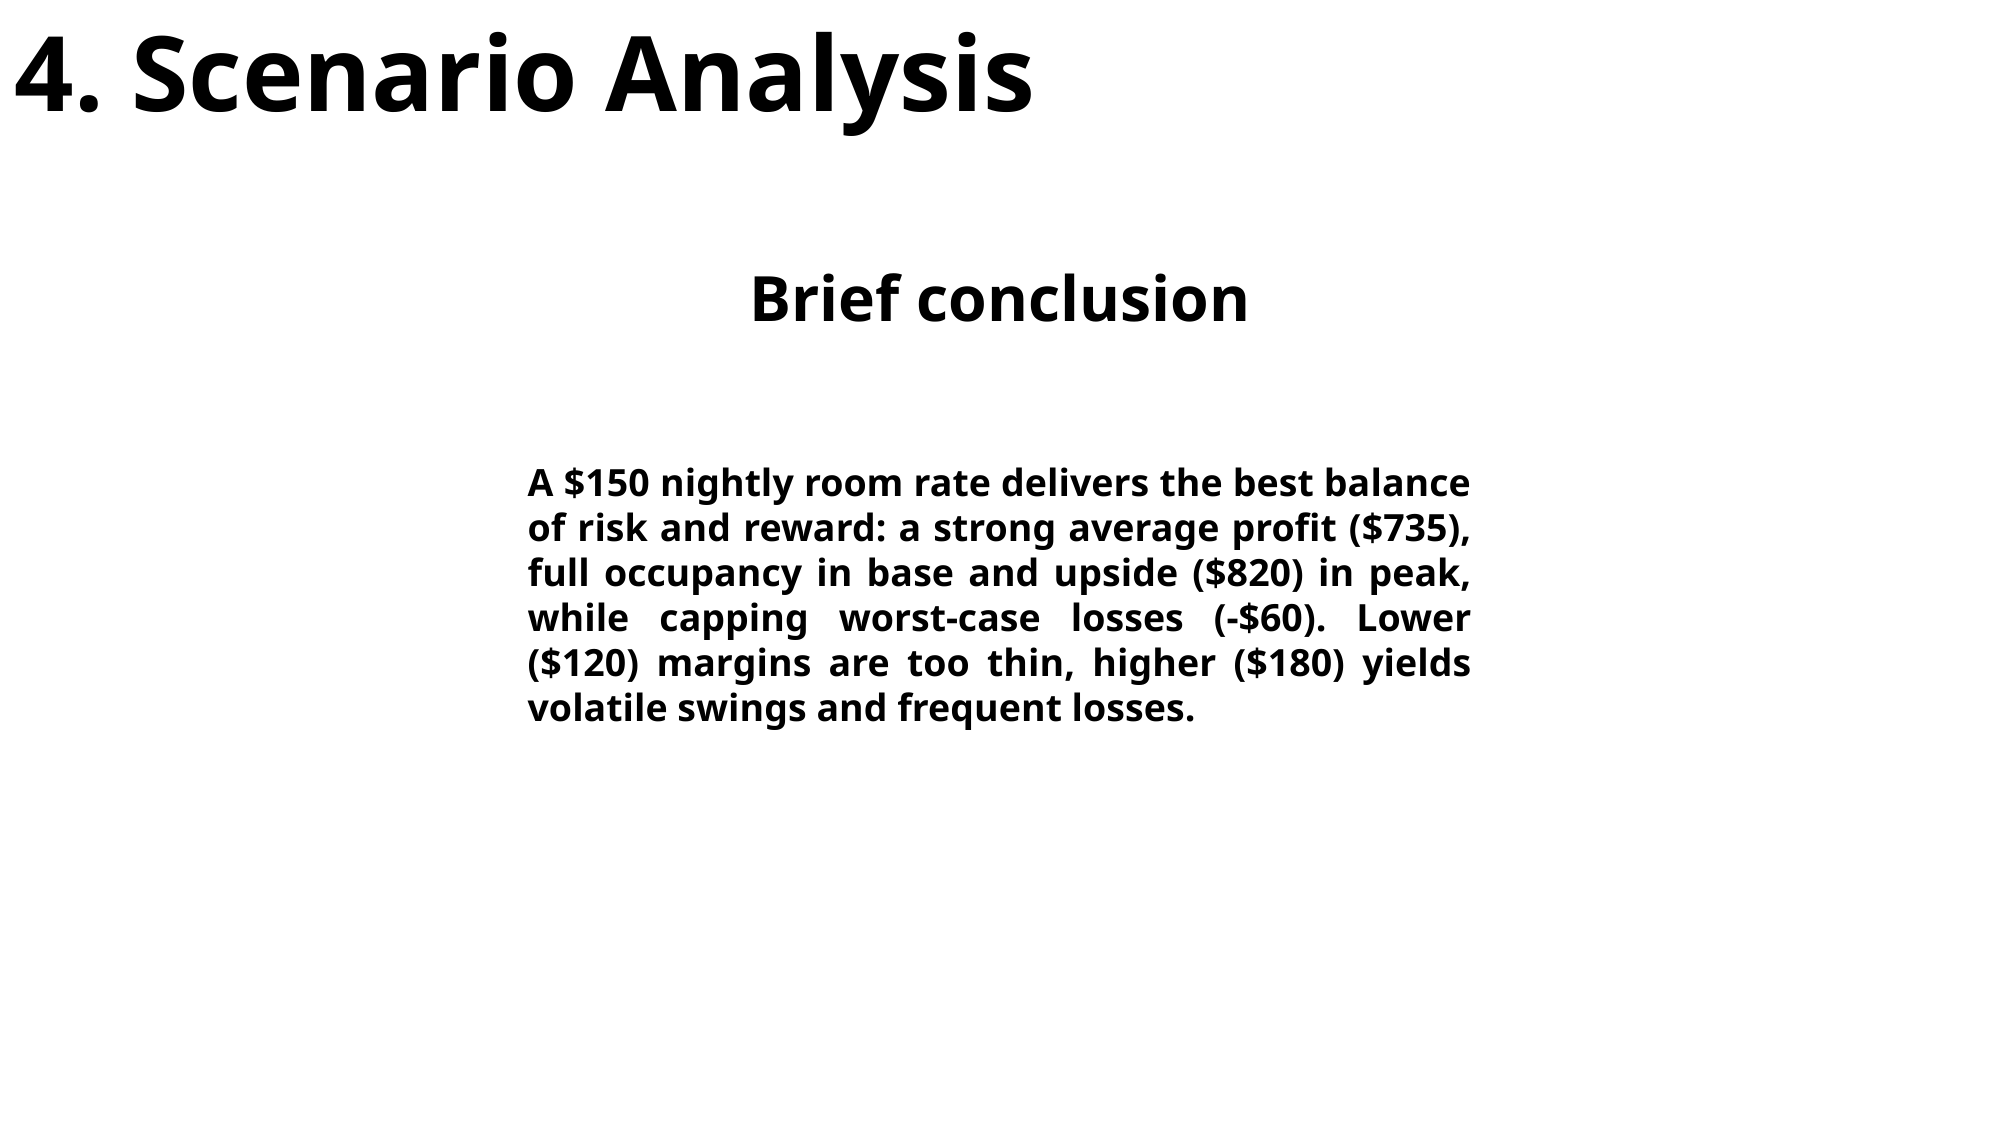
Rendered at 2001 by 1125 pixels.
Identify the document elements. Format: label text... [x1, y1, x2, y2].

text_box Brief conclusion [700, 251, 1300, 341]
text_box An 8-person spill raises profit only to $703, still below peak; average spill (3) yields just $128, and fewer arrivals drive losses. [0, 0, 2000, 53]
text_box A $150 nightly room rate delivers the best balance of risk and reward: a strong average profit ($735), full occupancy in base and upside ($820) in peak, while capping worst-case losses (-$60). Lower ($120) margins are too thin, higher ($180) yields volatile swings and frequent losses. [512, 451, 1488, 827]
text_box 4. Scenario Analysis [0, 53, 1782, 140]
